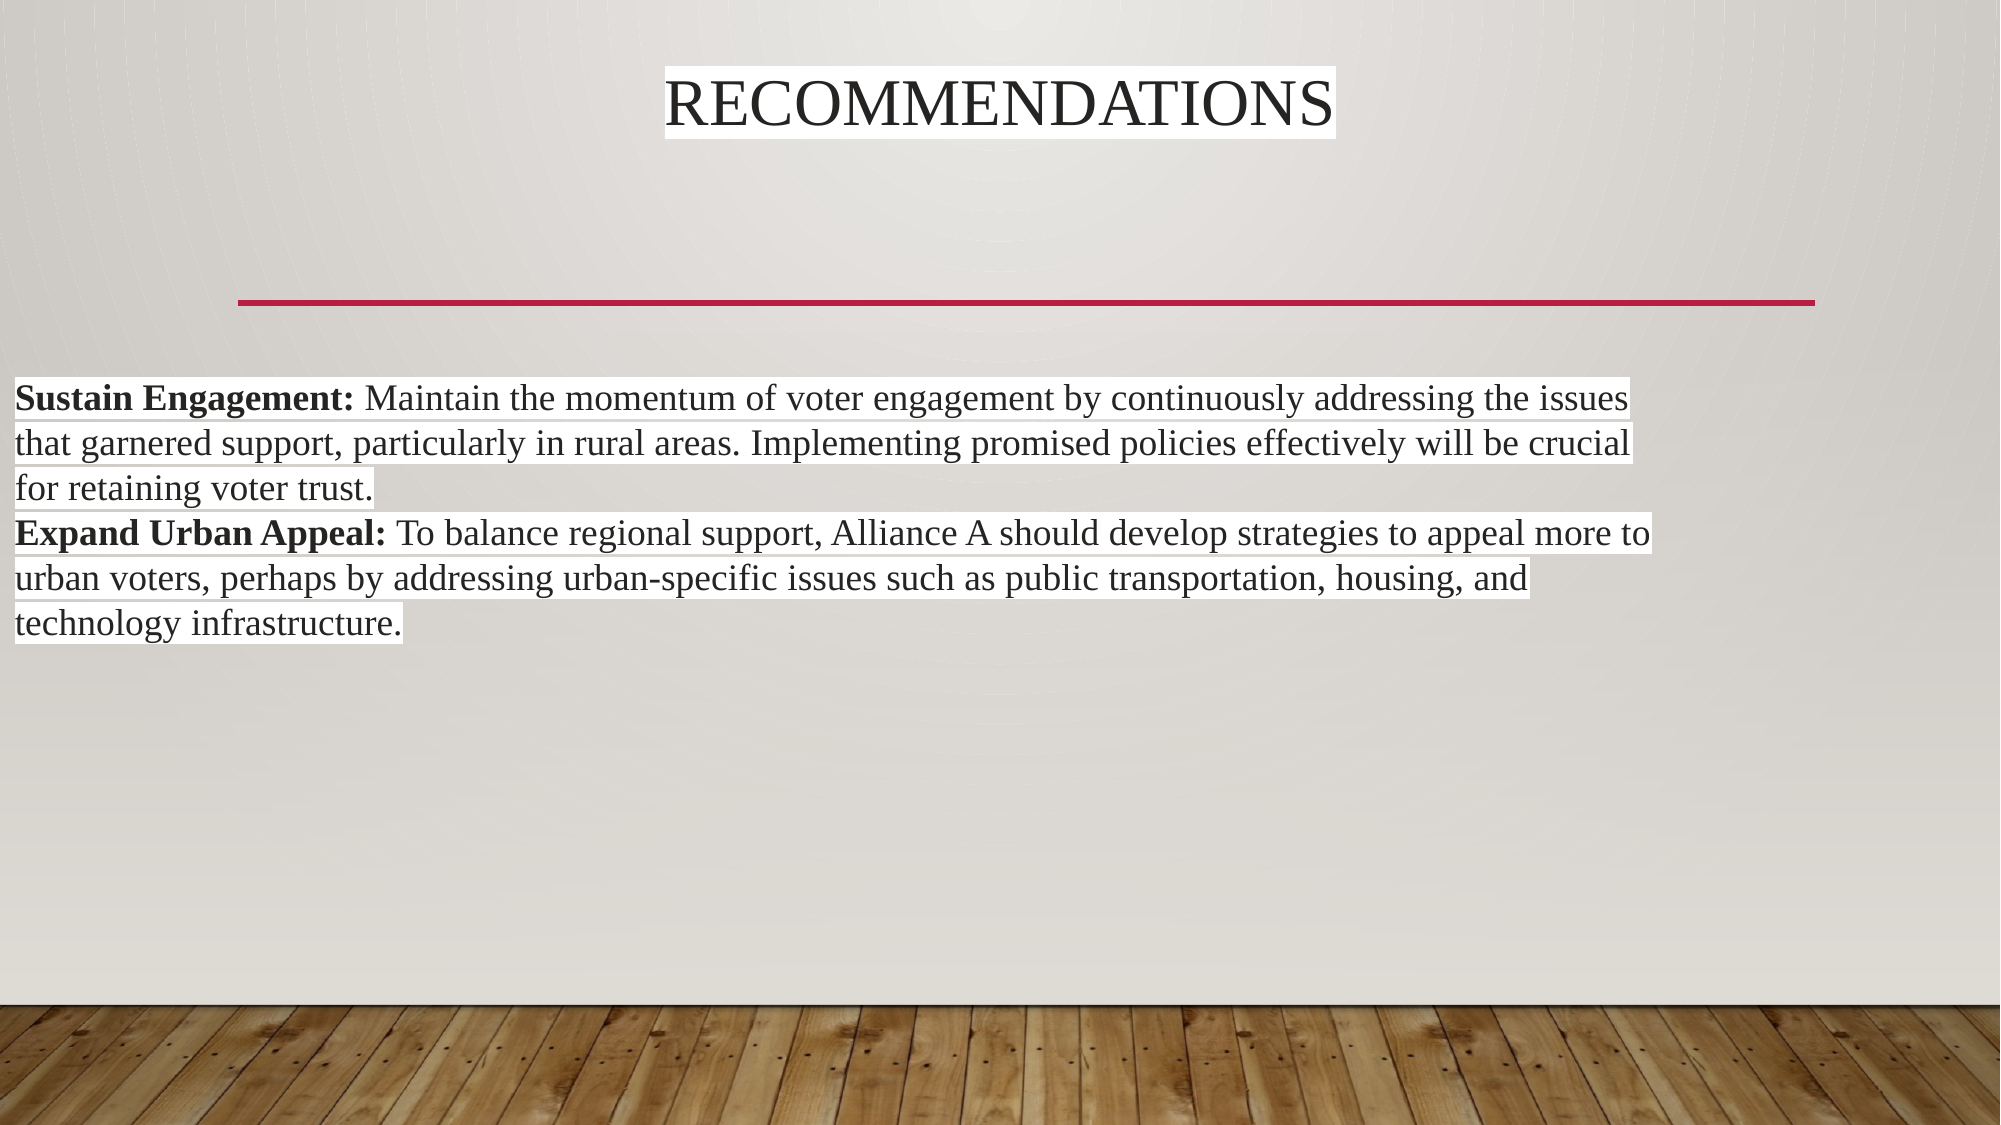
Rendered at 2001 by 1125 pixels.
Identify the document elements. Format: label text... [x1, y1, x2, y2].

text_box Sustain Engagement: Maintain the momentum of voter engagement by continuously addressing the issues that garnered support, particularly in rural areas. Implementing promised policies effectively will be crucial for retaining voter trust. Expand Urban Appeal: To balance regional support, Alliance A should develop strategies to appeal more to urban voters, perhaps by addressing urban-specific issues such as public transportation, housing, and technology infrastructure. [0, 365, 1676, 651]
title Recommendations [137, 59, 1863, 188]
picture [0, 1005, 2000, 1125]
